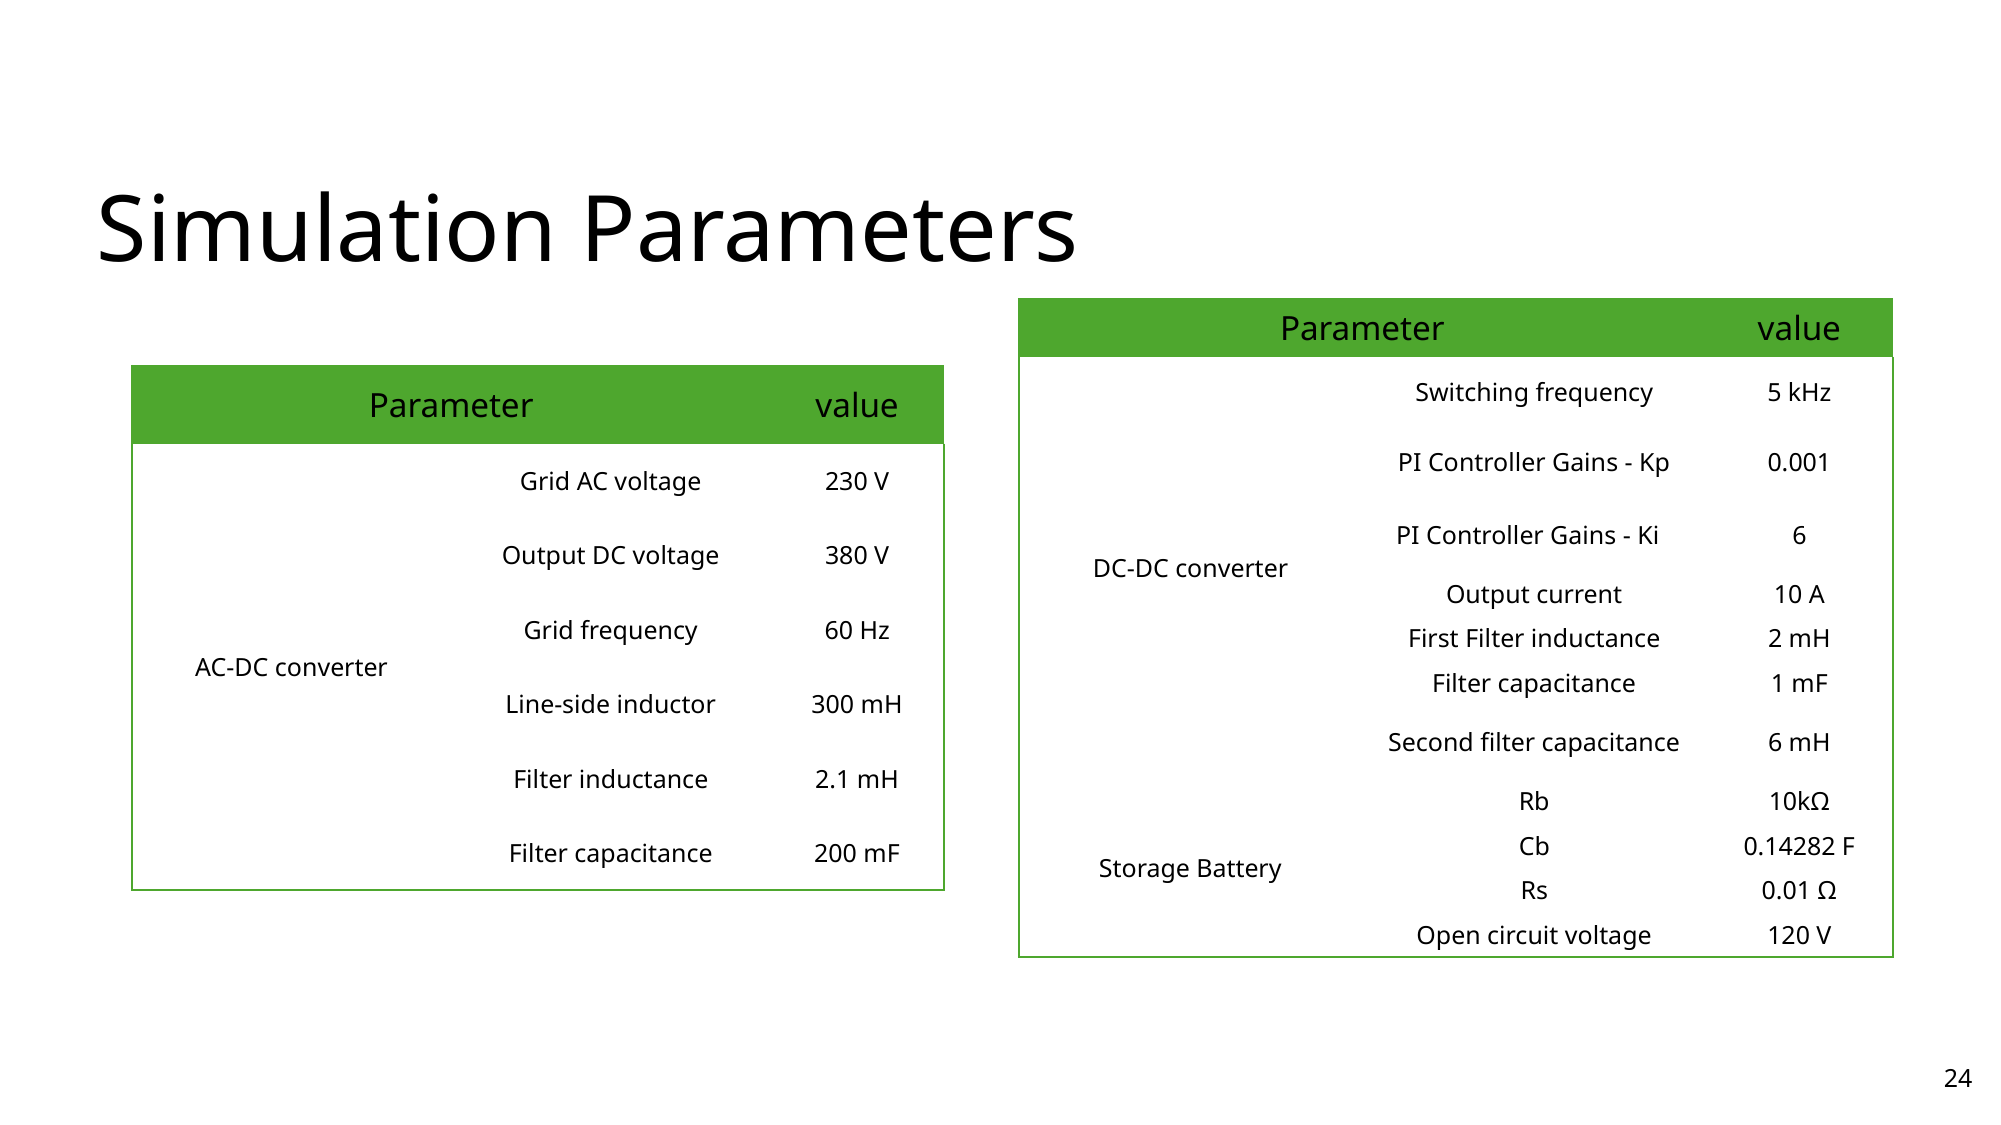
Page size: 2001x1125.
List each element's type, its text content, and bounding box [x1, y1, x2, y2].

table_header Parameter [133, 367, 770, 444]
table_cell Grid AC voltage [451, 444, 770, 518]
table_cell 6 mH [1706, 705, 1892, 778]
table_cell 300 mH [770, 667, 943, 741]
table_cell Filter inductance [451, 741, 770, 816]
table_cell Open circuit voltage [1362, 913, 1706, 956]
table_cell 10kΩ [1706, 778, 1892, 823]
table_cell 2.1 mH [770, 741, 943, 816]
table_cell AC-DC converter [133, 444, 451, 889]
table_cell Cb [1362, 823, 1706, 868]
table_cell Rs [1362, 868, 1706, 913]
table_cell Second filter capacitance [1362, 705, 1706, 778]
table_cell 0.01 Ω [1706, 868, 1892, 913]
table_cell 1 mF [1706, 661, 1892, 705]
table_cell 60 Hz [770, 593, 943, 667]
table_cell 2 mH [1706, 616, 1892, 661]
table_cell 0.14282 F [1706, 823, 1892, 868]
table_header value [770, 367, 944, 444]
table_cell Switching frequency [1362, 357, 1706, 426]
table_cell Rb [1362, 778, 1706, 823]
table_cell PI Controller Gains - Ki [1362, 498, 1706, 571]
table_cell 5 kHz [1706, 357, 1892, 426]
table_cell First Filter inductance [1362, 616, 1706, 661]
table_cell Storage Battery [1020, 778, 1362, 956]
table_cell 6 [1706, 498, 1892, 571]
table_cell 10 A [1706, 571, 1892, 616]
text_box Simulation Parameters [81, 128, 1582, 336]
table_cell Line-side inductor [451, 667, 770, 741]
table_cell Output DC voltage [451, 518, 770, 593]
table_cell 380 V [770, 518, 943, 593]
table_cell 230 V [770, 444, 943, 518]
slide_number 24 [1854, 1042, 1988, 1116]
table_cell 200 mF [770, 816, 943, 889]
table_cell 120 V [1706, 913, 1892, 956]
table_cell Filter capacitance [451, 816, 770, 889]
table_header Parameter [1020, 300, 1706, 357]
table_cell DC-DC converter [1020, 357, 1362, 778]
table_header value [1706, 300, 1893, 357]
table_cell 0.001 [1706, 426, 1892, 498]
table_cell Output current [1362, 571, 1706, 616]
table_cell Grid frequency [451, 593, 770, 667]
table_cell PI Controller Gains - Kp [1362, 426, 1706, 498]
table_cell Filter capacitance [1362, 661, 1706, 705]
